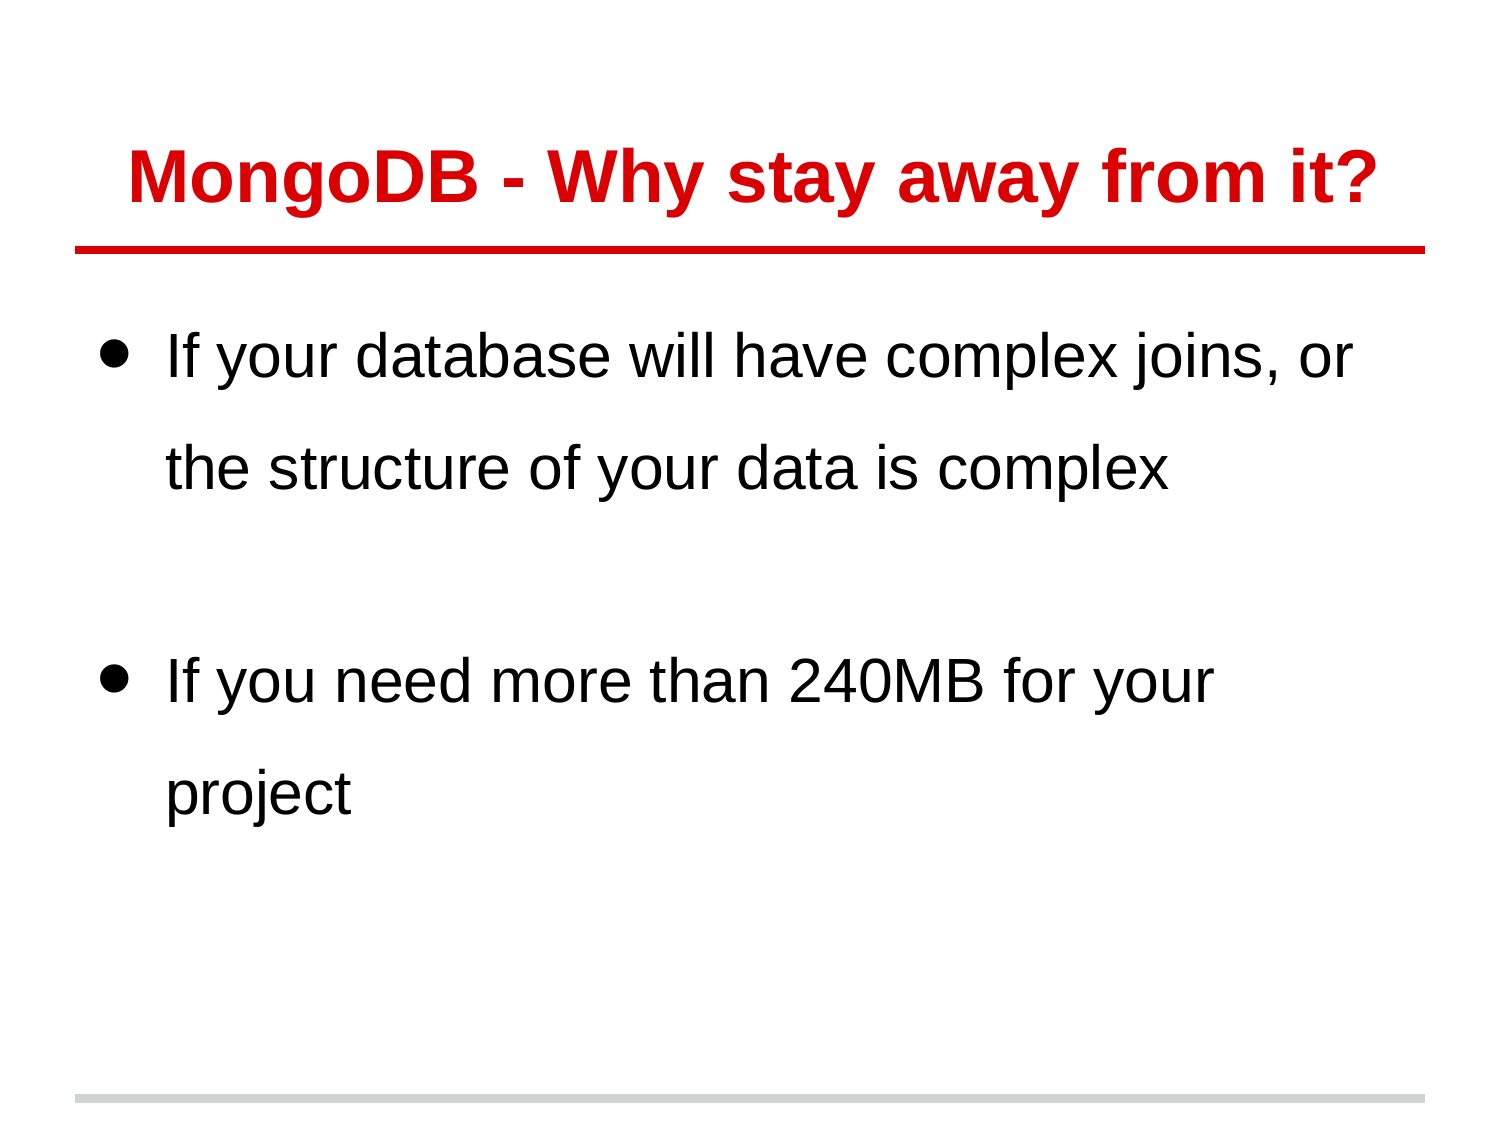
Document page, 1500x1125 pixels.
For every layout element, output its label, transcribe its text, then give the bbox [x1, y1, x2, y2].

title MongoDB - Why stay away from it? [75, 45, 1425, 233]
list If your database will have complex joins, or the structure of your data is complex If you need more than 240MB for your project [75, 262, 1425, 1078]
